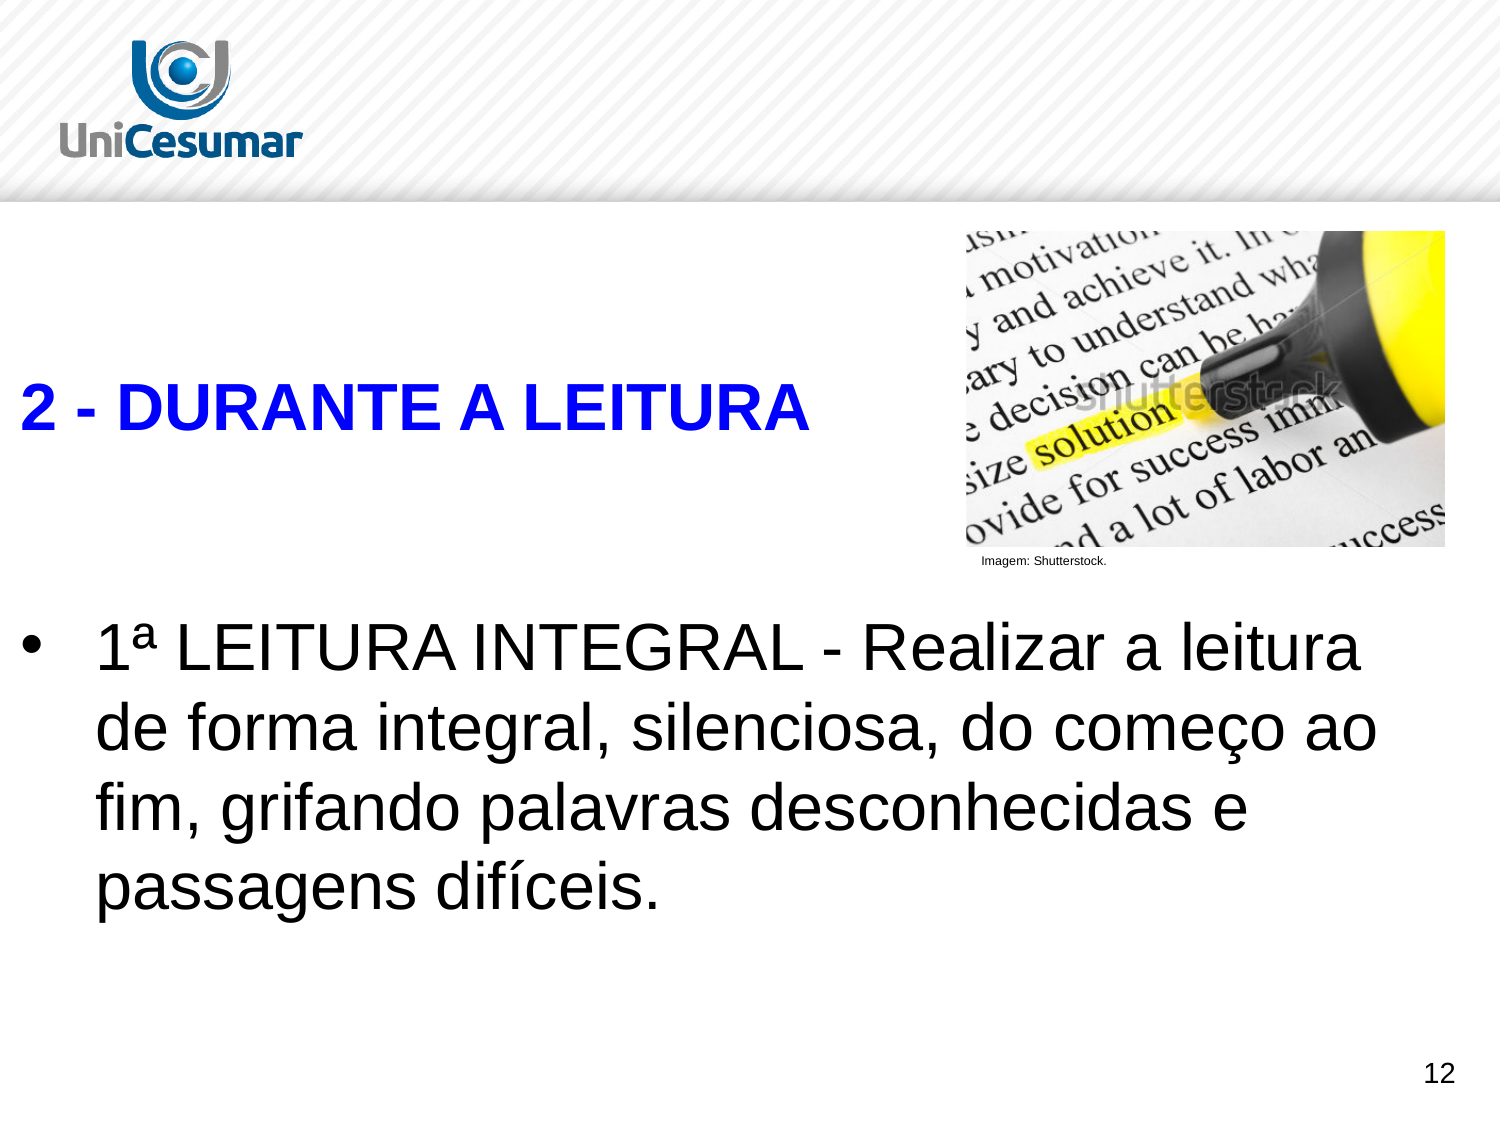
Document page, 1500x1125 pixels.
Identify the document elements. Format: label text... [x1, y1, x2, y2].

picture [0, 0, 1500, 1125]
text_box Imagem: Shutterstock. [966, 554, 1416, 576]
text_box 2 - DURANTE A LEITURA 1ª LEITURA INTEGRAL - Realizar a leitura de forma integral, silenciosa, do começo ao fim, grifando palavras desconhecidas e passagens difíceis. [5, 196, 1447, 1091]
